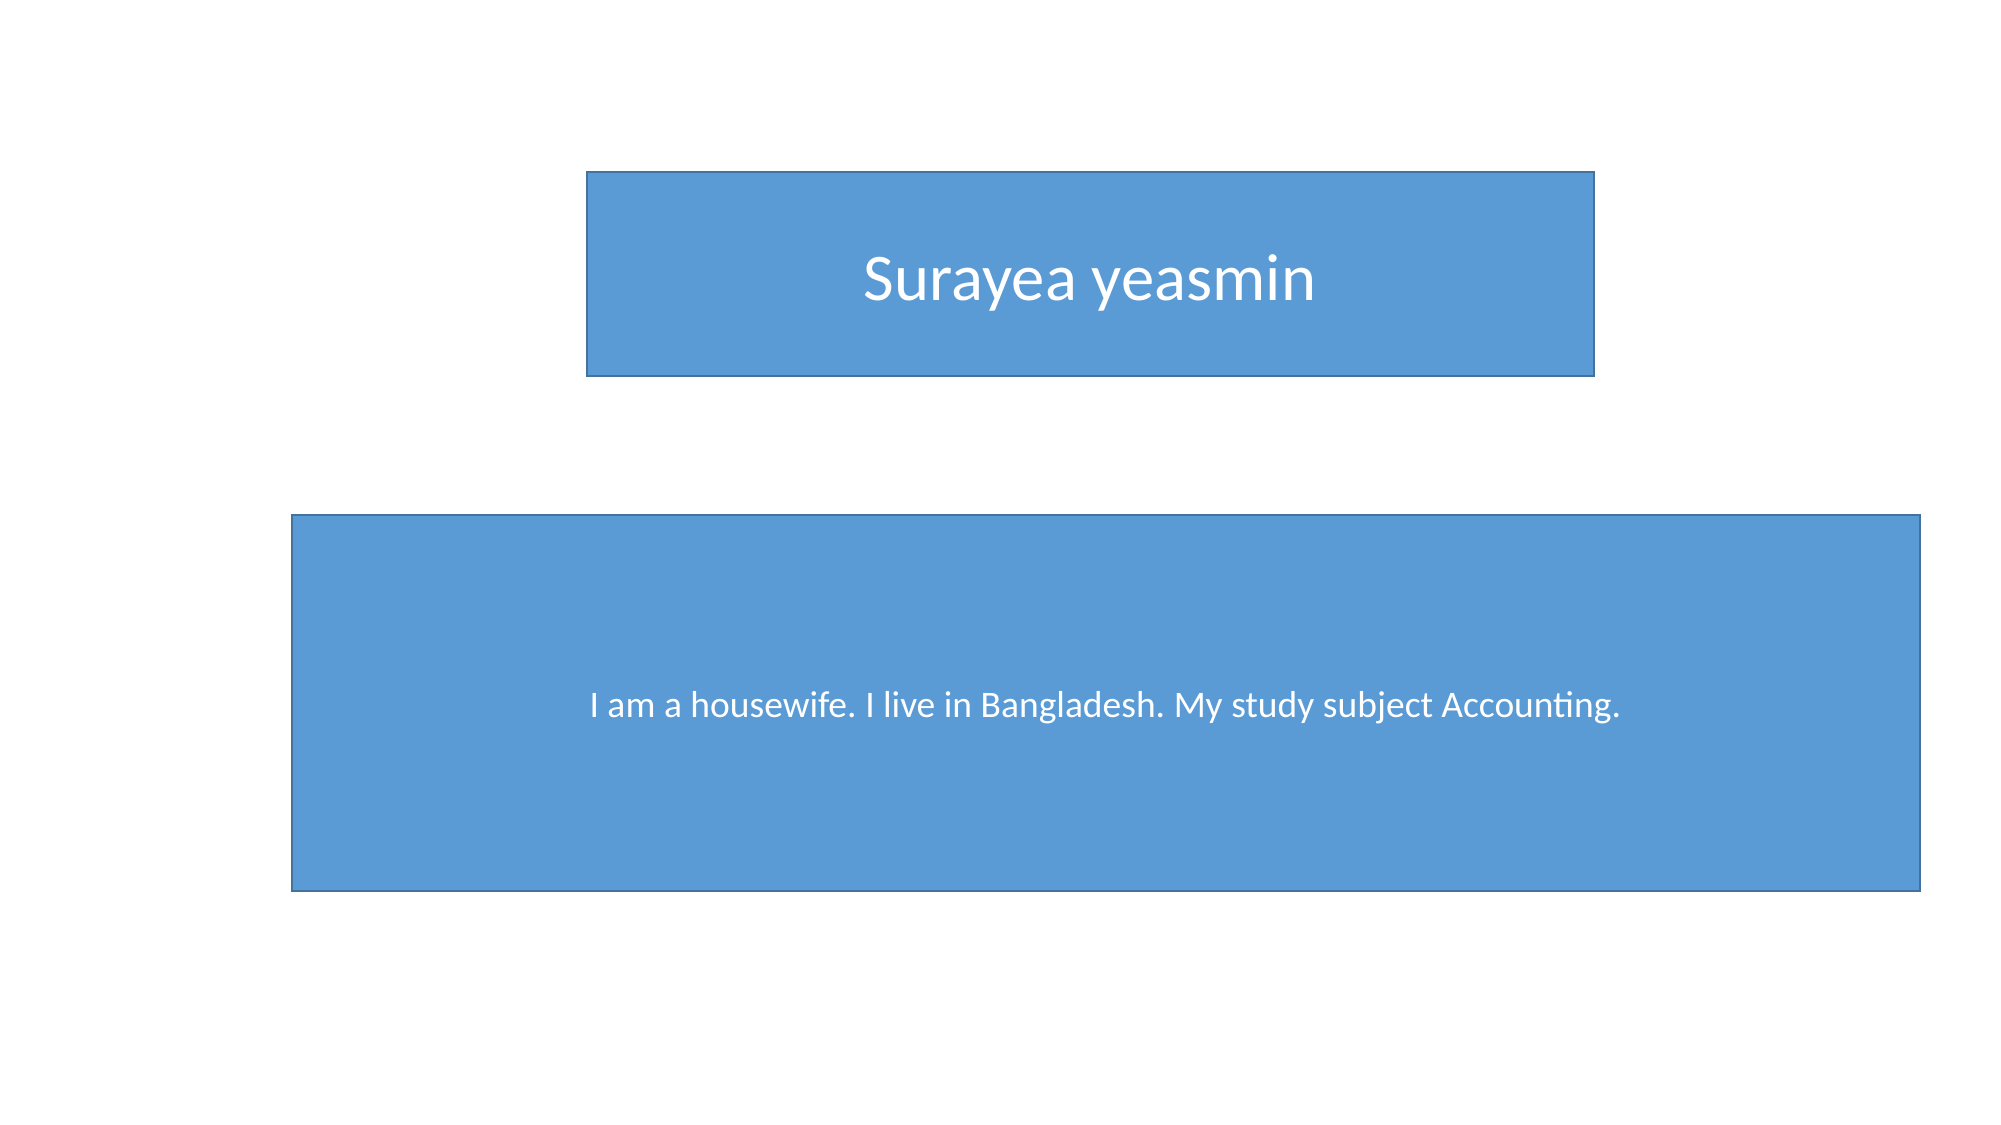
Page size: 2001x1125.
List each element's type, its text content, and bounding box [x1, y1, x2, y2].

text_box Surayea yeasmin [586, 171, 1595, 377]
text_box I am a housewife. I live in Bangladesh. My study subject Accounting. [291, 514, 1921, 892]
